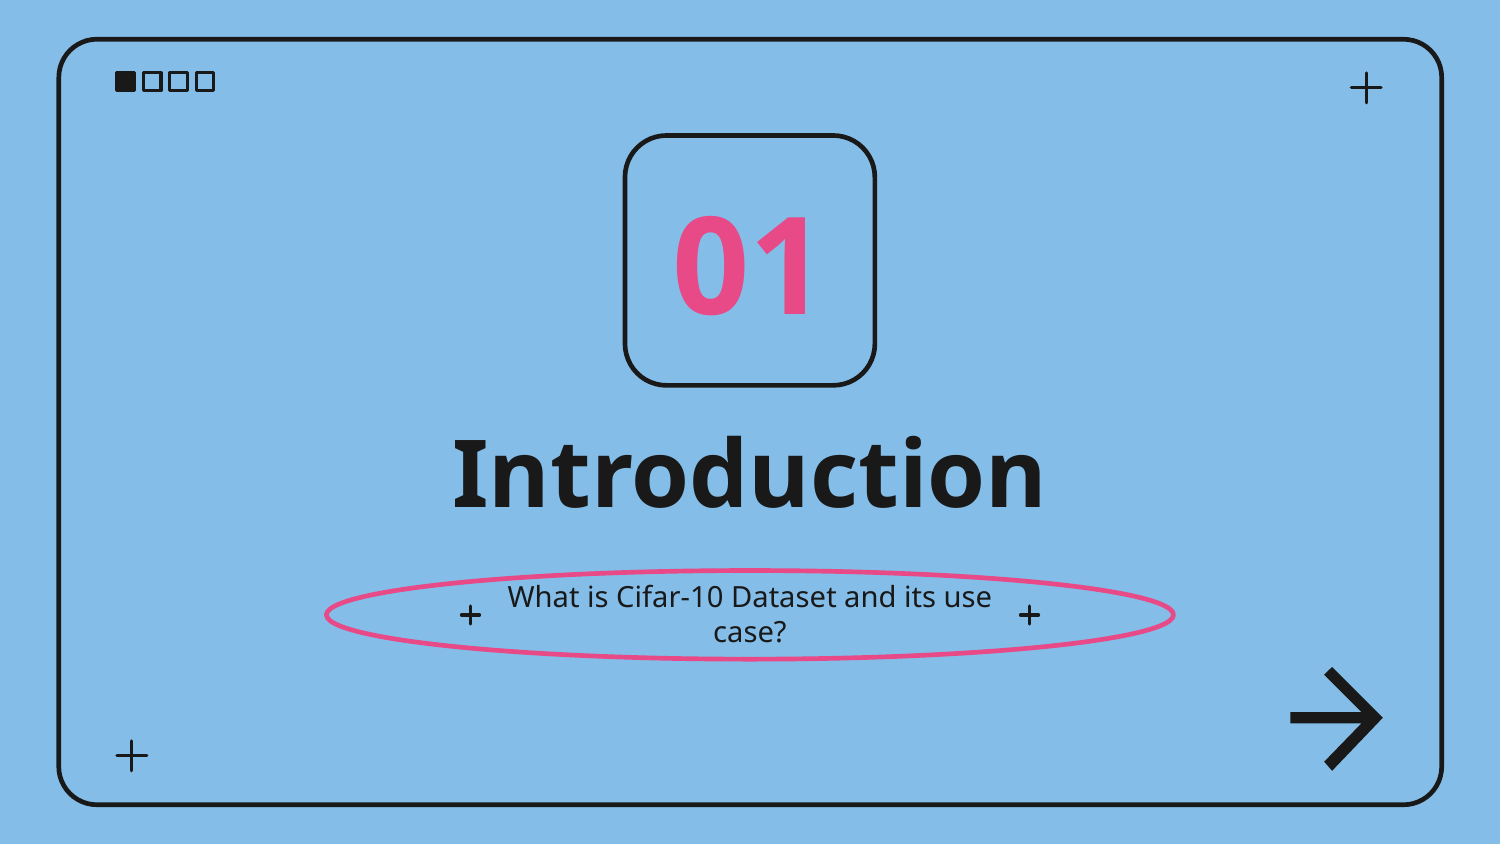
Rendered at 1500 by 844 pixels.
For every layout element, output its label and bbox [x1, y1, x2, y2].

text_box [461, 605, 1039, 625]
text_box [116, 72, 1382, 771]
